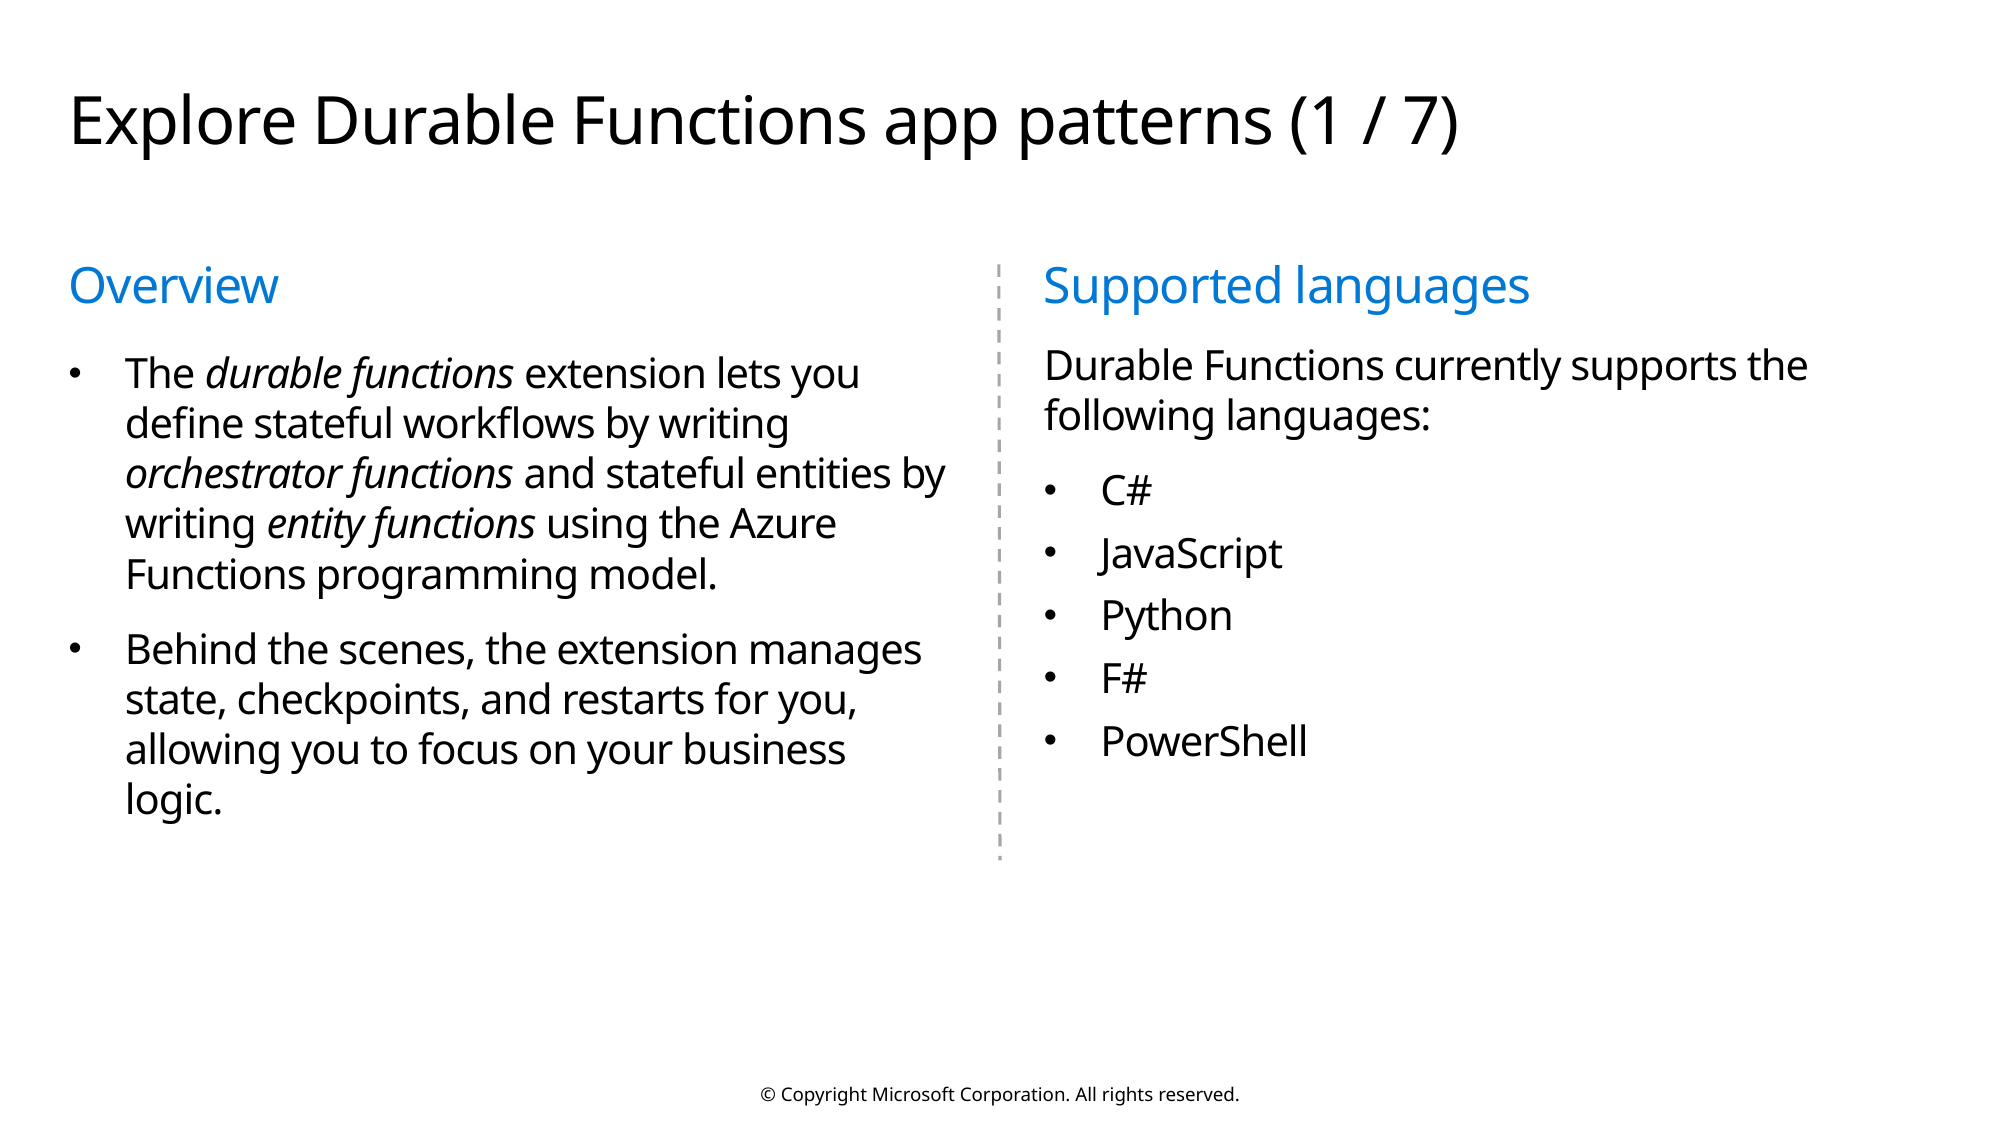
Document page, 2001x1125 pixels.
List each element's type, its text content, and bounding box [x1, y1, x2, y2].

text_box Supported languages Durable Functions currently supports the following languages: C# JavaScript Python F# PowerShell [1044, 238, 1929, 835]
text_box Overview The durable functions extension lets you define stateful workflows by writing orchestrator functions and stateful entities by writing entity functions using the Azure Functions programming model. Behind the scenes, the extension manages state, checkpoints, and restarts for you, allowing you to focus on your business logic. [68, 238, 954, 830]
title Explore Durable Functions app patterns (1 / 7) [68, 72, 1930, 184]
